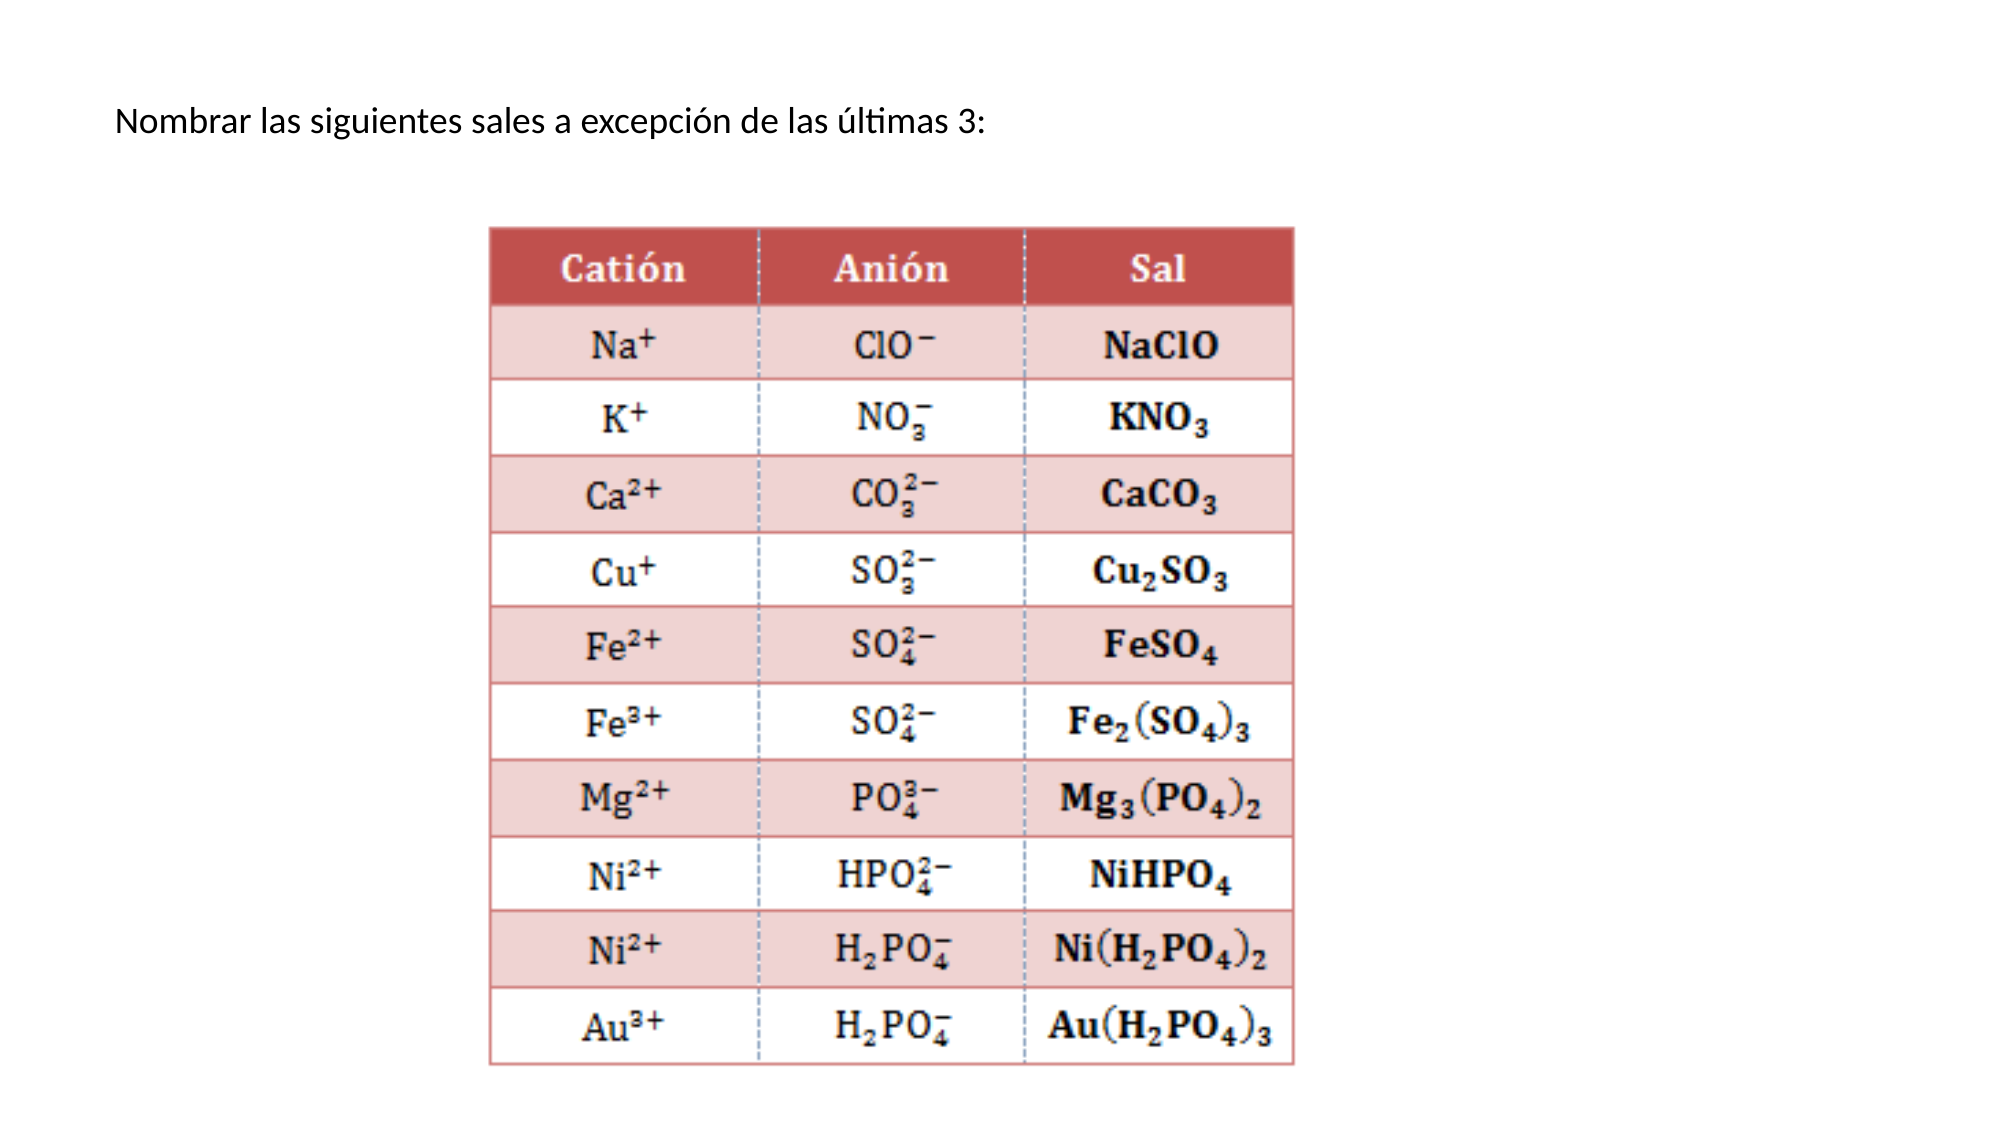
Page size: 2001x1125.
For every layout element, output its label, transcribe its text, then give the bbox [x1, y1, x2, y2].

text_box Nombrar las siguientes sales a excepción de las últimas 3: [100, 88, 1003, 149]
picture [487, 225, 1301, 1069]
